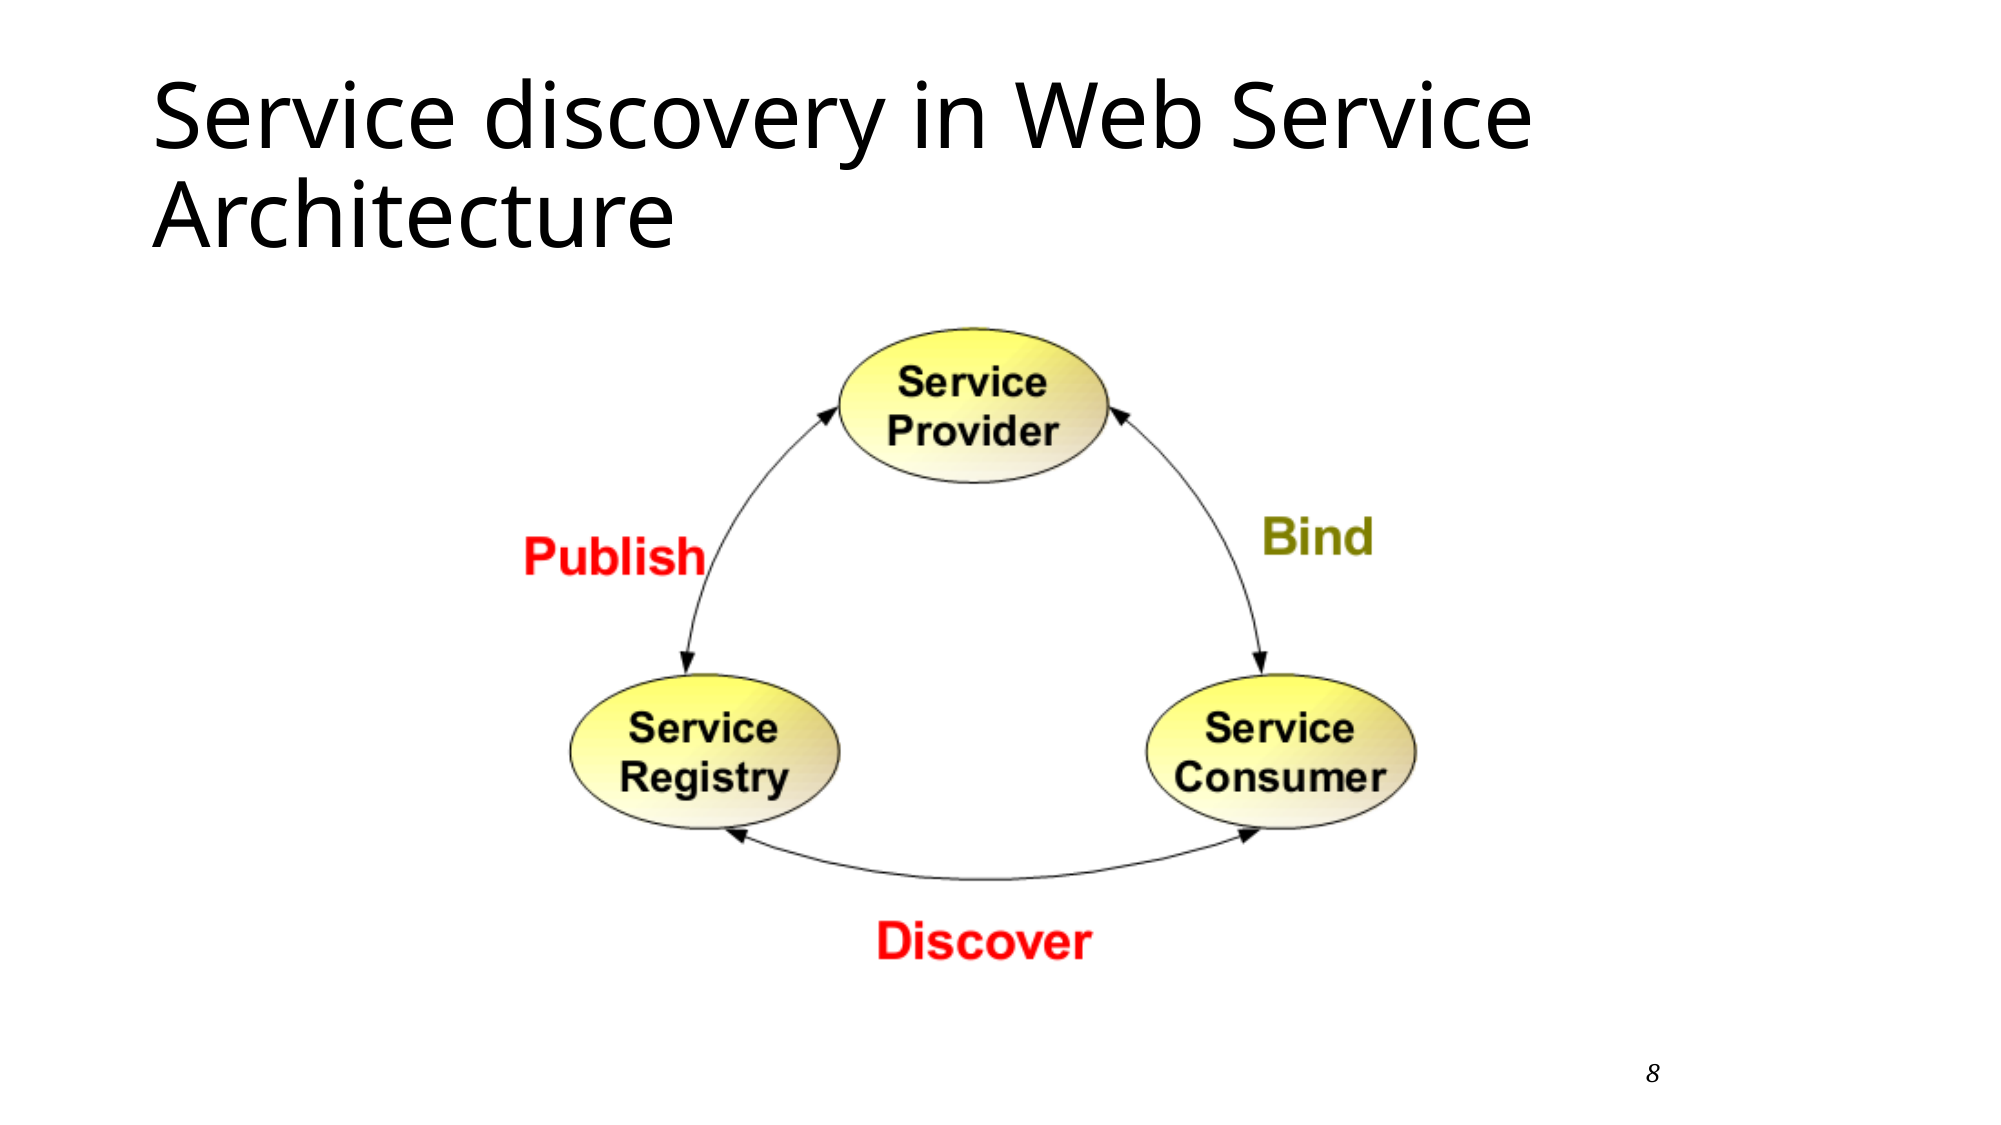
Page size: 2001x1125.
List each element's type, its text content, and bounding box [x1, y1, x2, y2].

picture [509, 316, 1429, 985]
text_box 8 [1325, 1024, 1675, 1100]
title Service discovery in Web Service Architecture [137, 59, 1863, 278]
